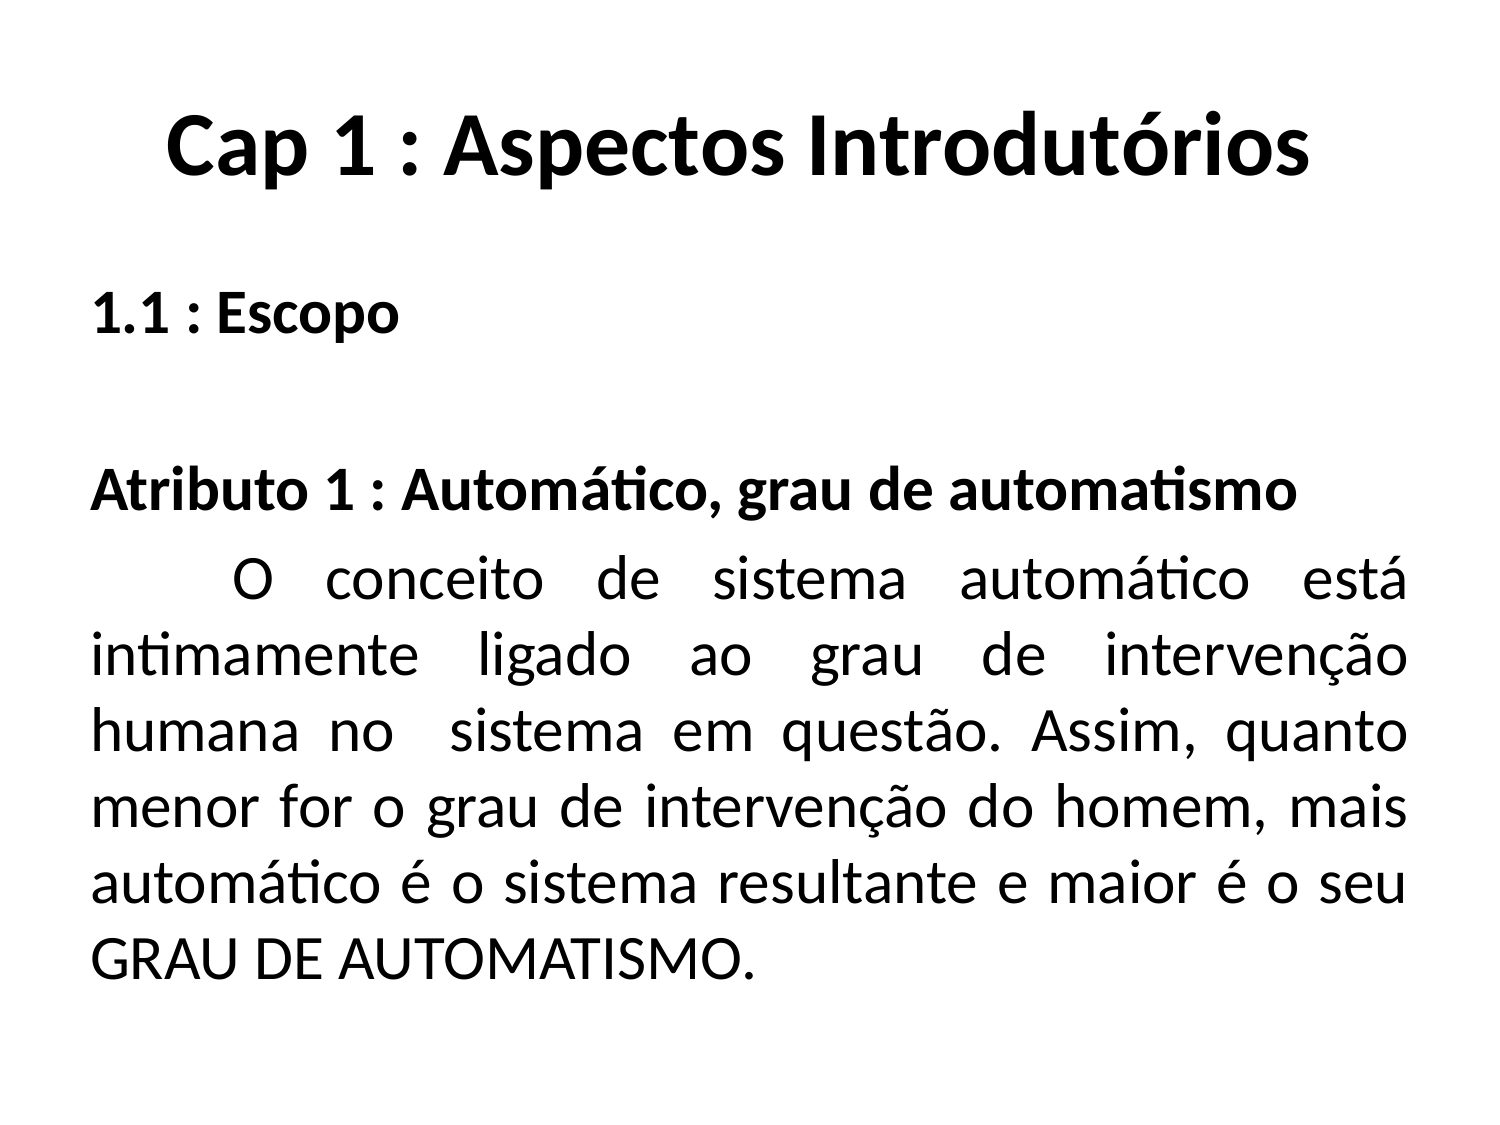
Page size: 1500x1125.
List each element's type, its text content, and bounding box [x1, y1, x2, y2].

list 1.1 : Escopo Atributo 1 : Automático, grau de automatismo O conceito de sistema automático está intimamente ligado ao grau de intervenção humana no sistema em questão. Assim, quanto menor for o grau de intervenção do homem, mais automático é o sistema resultante e maior é o seu GRAU DE AUTOMATISMO. [75, 262, 1425, 1005]
title Cap 1 : Aspectos Introdutórios [75, 45, 1425, 233]
